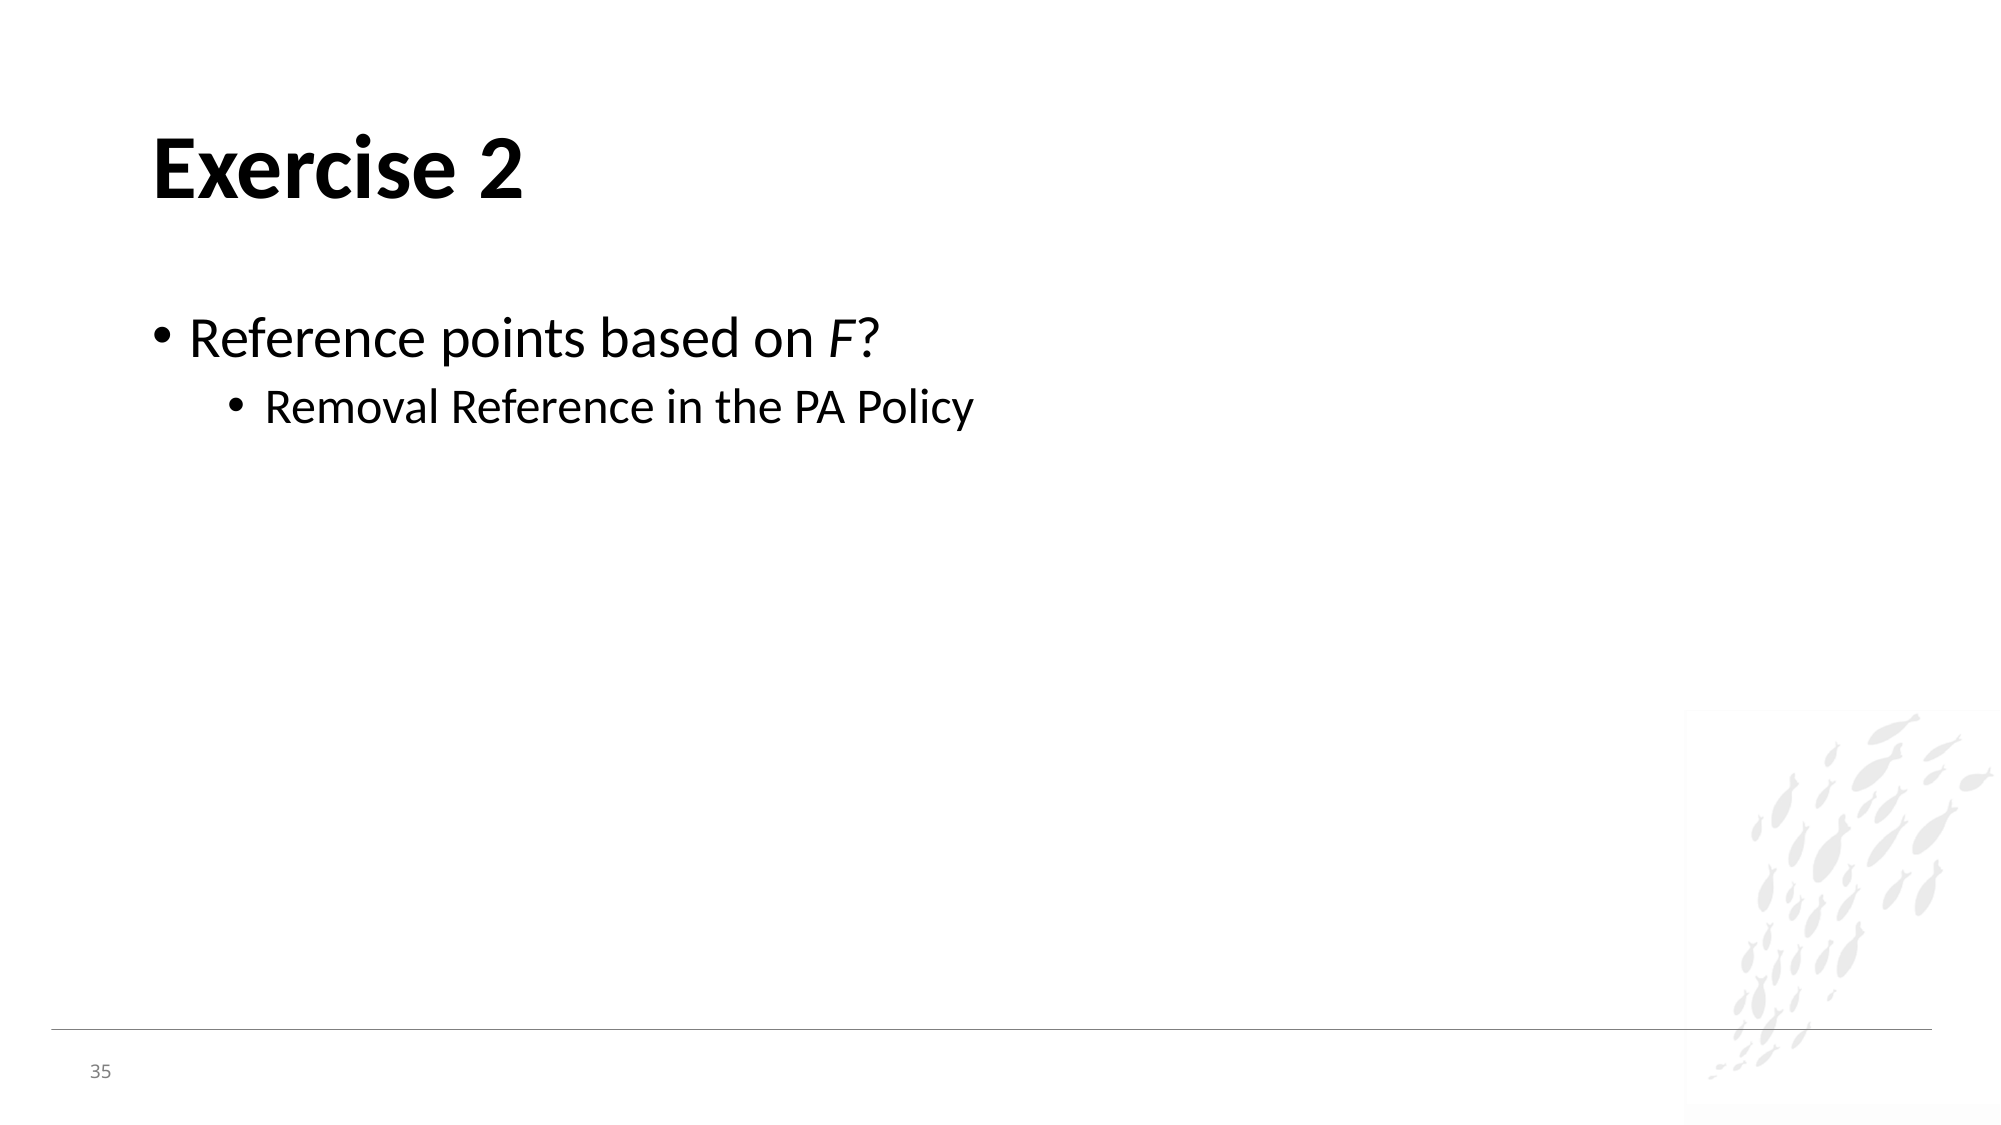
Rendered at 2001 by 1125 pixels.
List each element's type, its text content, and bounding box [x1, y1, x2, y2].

picture [1684, 710, 2001, 1125]
list Reference points based on F? Removal Reference in the PA Policy [137, 299, 1863, 1014]
title Exercise 2 [137, 59, 1863, 278]
